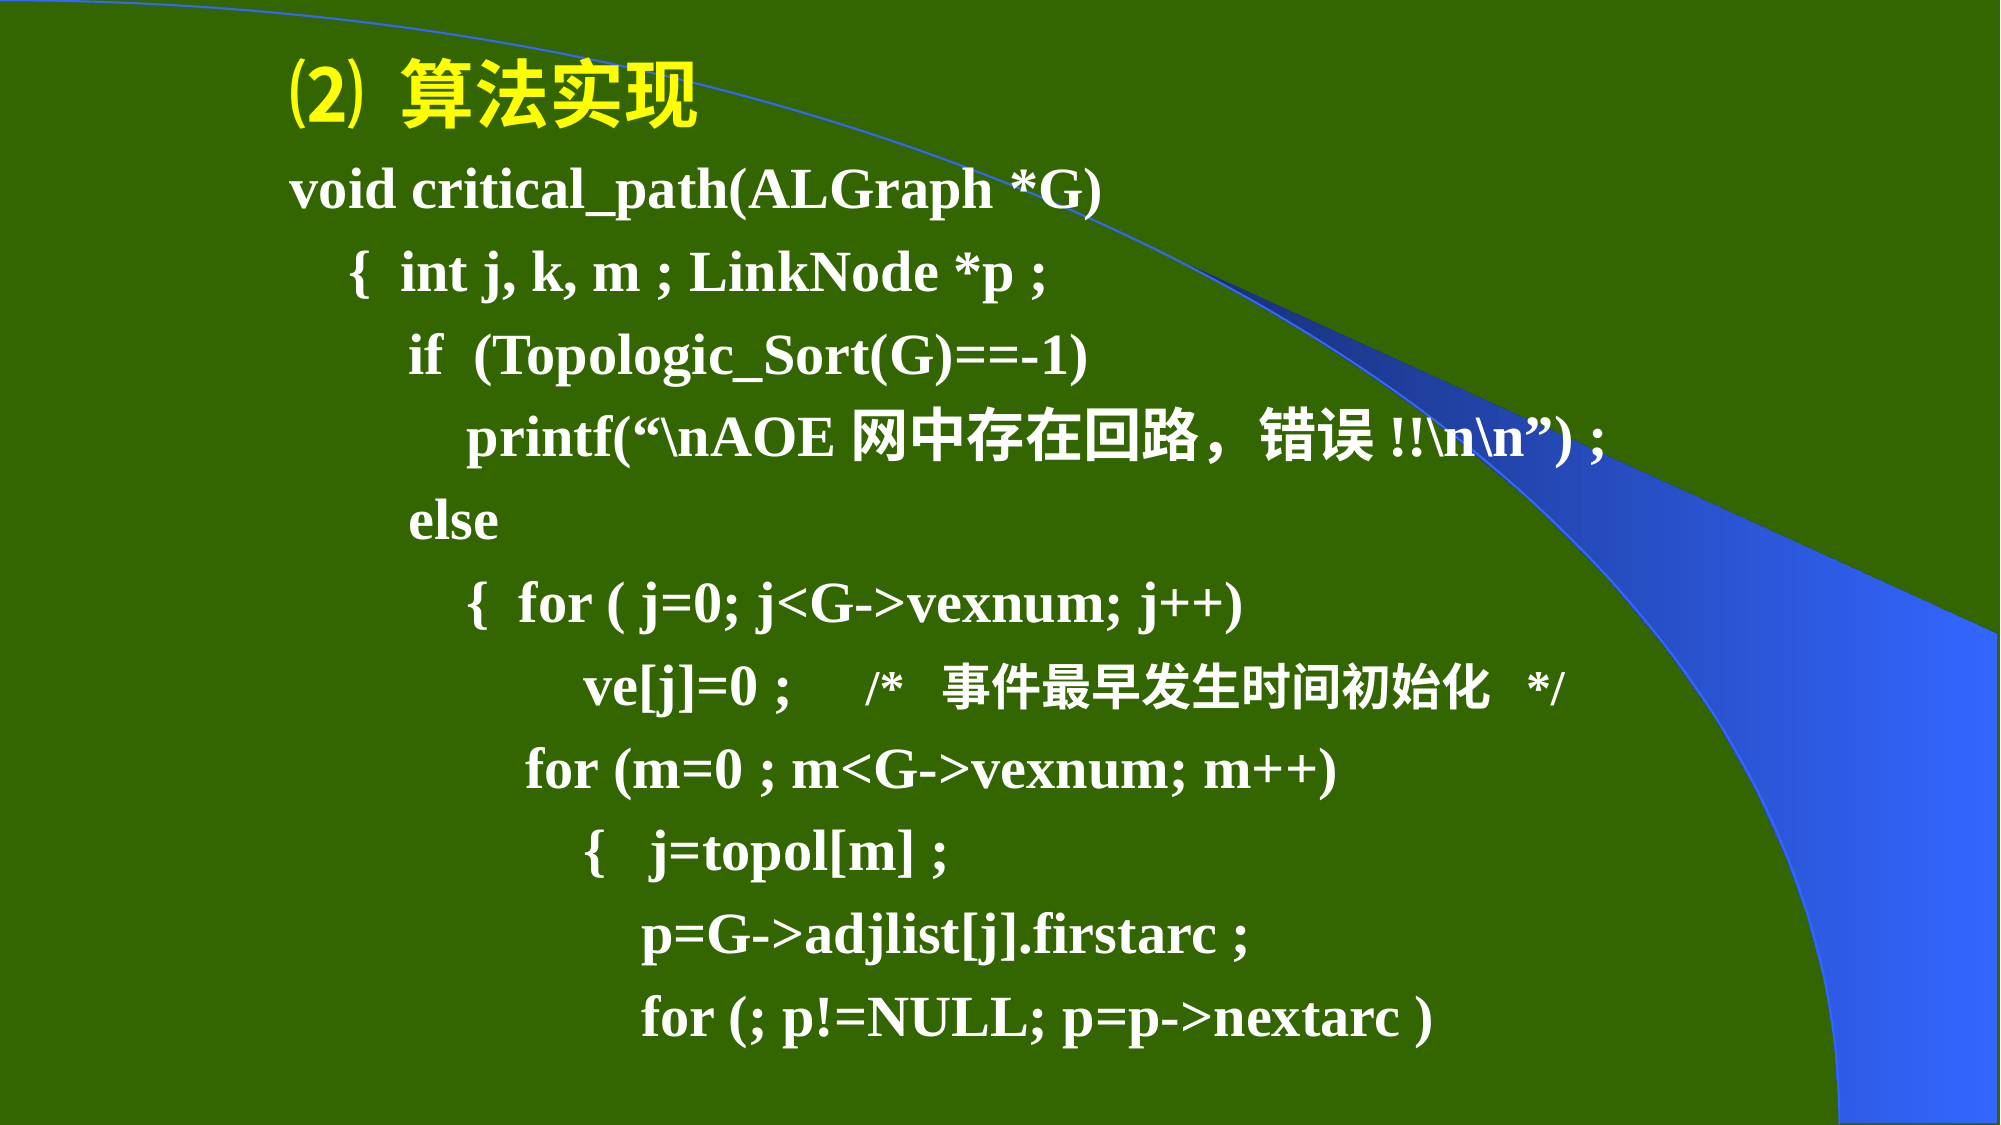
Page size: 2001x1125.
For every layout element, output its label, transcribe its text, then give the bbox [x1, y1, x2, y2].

text_box ⑵ 算法实现 void critical_path(ALGraph *G) { int j, k, m ; LinkNode *p ; if (Topologic_Sort(G)==-1) printf(“\nAOE网中存在回路，错误!!\n\n”) ; else { for ( j=0; j<G->vexnum; j++) ve[j]=0 ; /* 事件最早发生时间初始化 */ for (m=0 ; m<G->vexnum; m++) { j=topol[m] ; p=G->adjlist[j].firstarc ; for (; p!=NULL; p=p->nextarc ) [274, 31, 1721, 1071]
